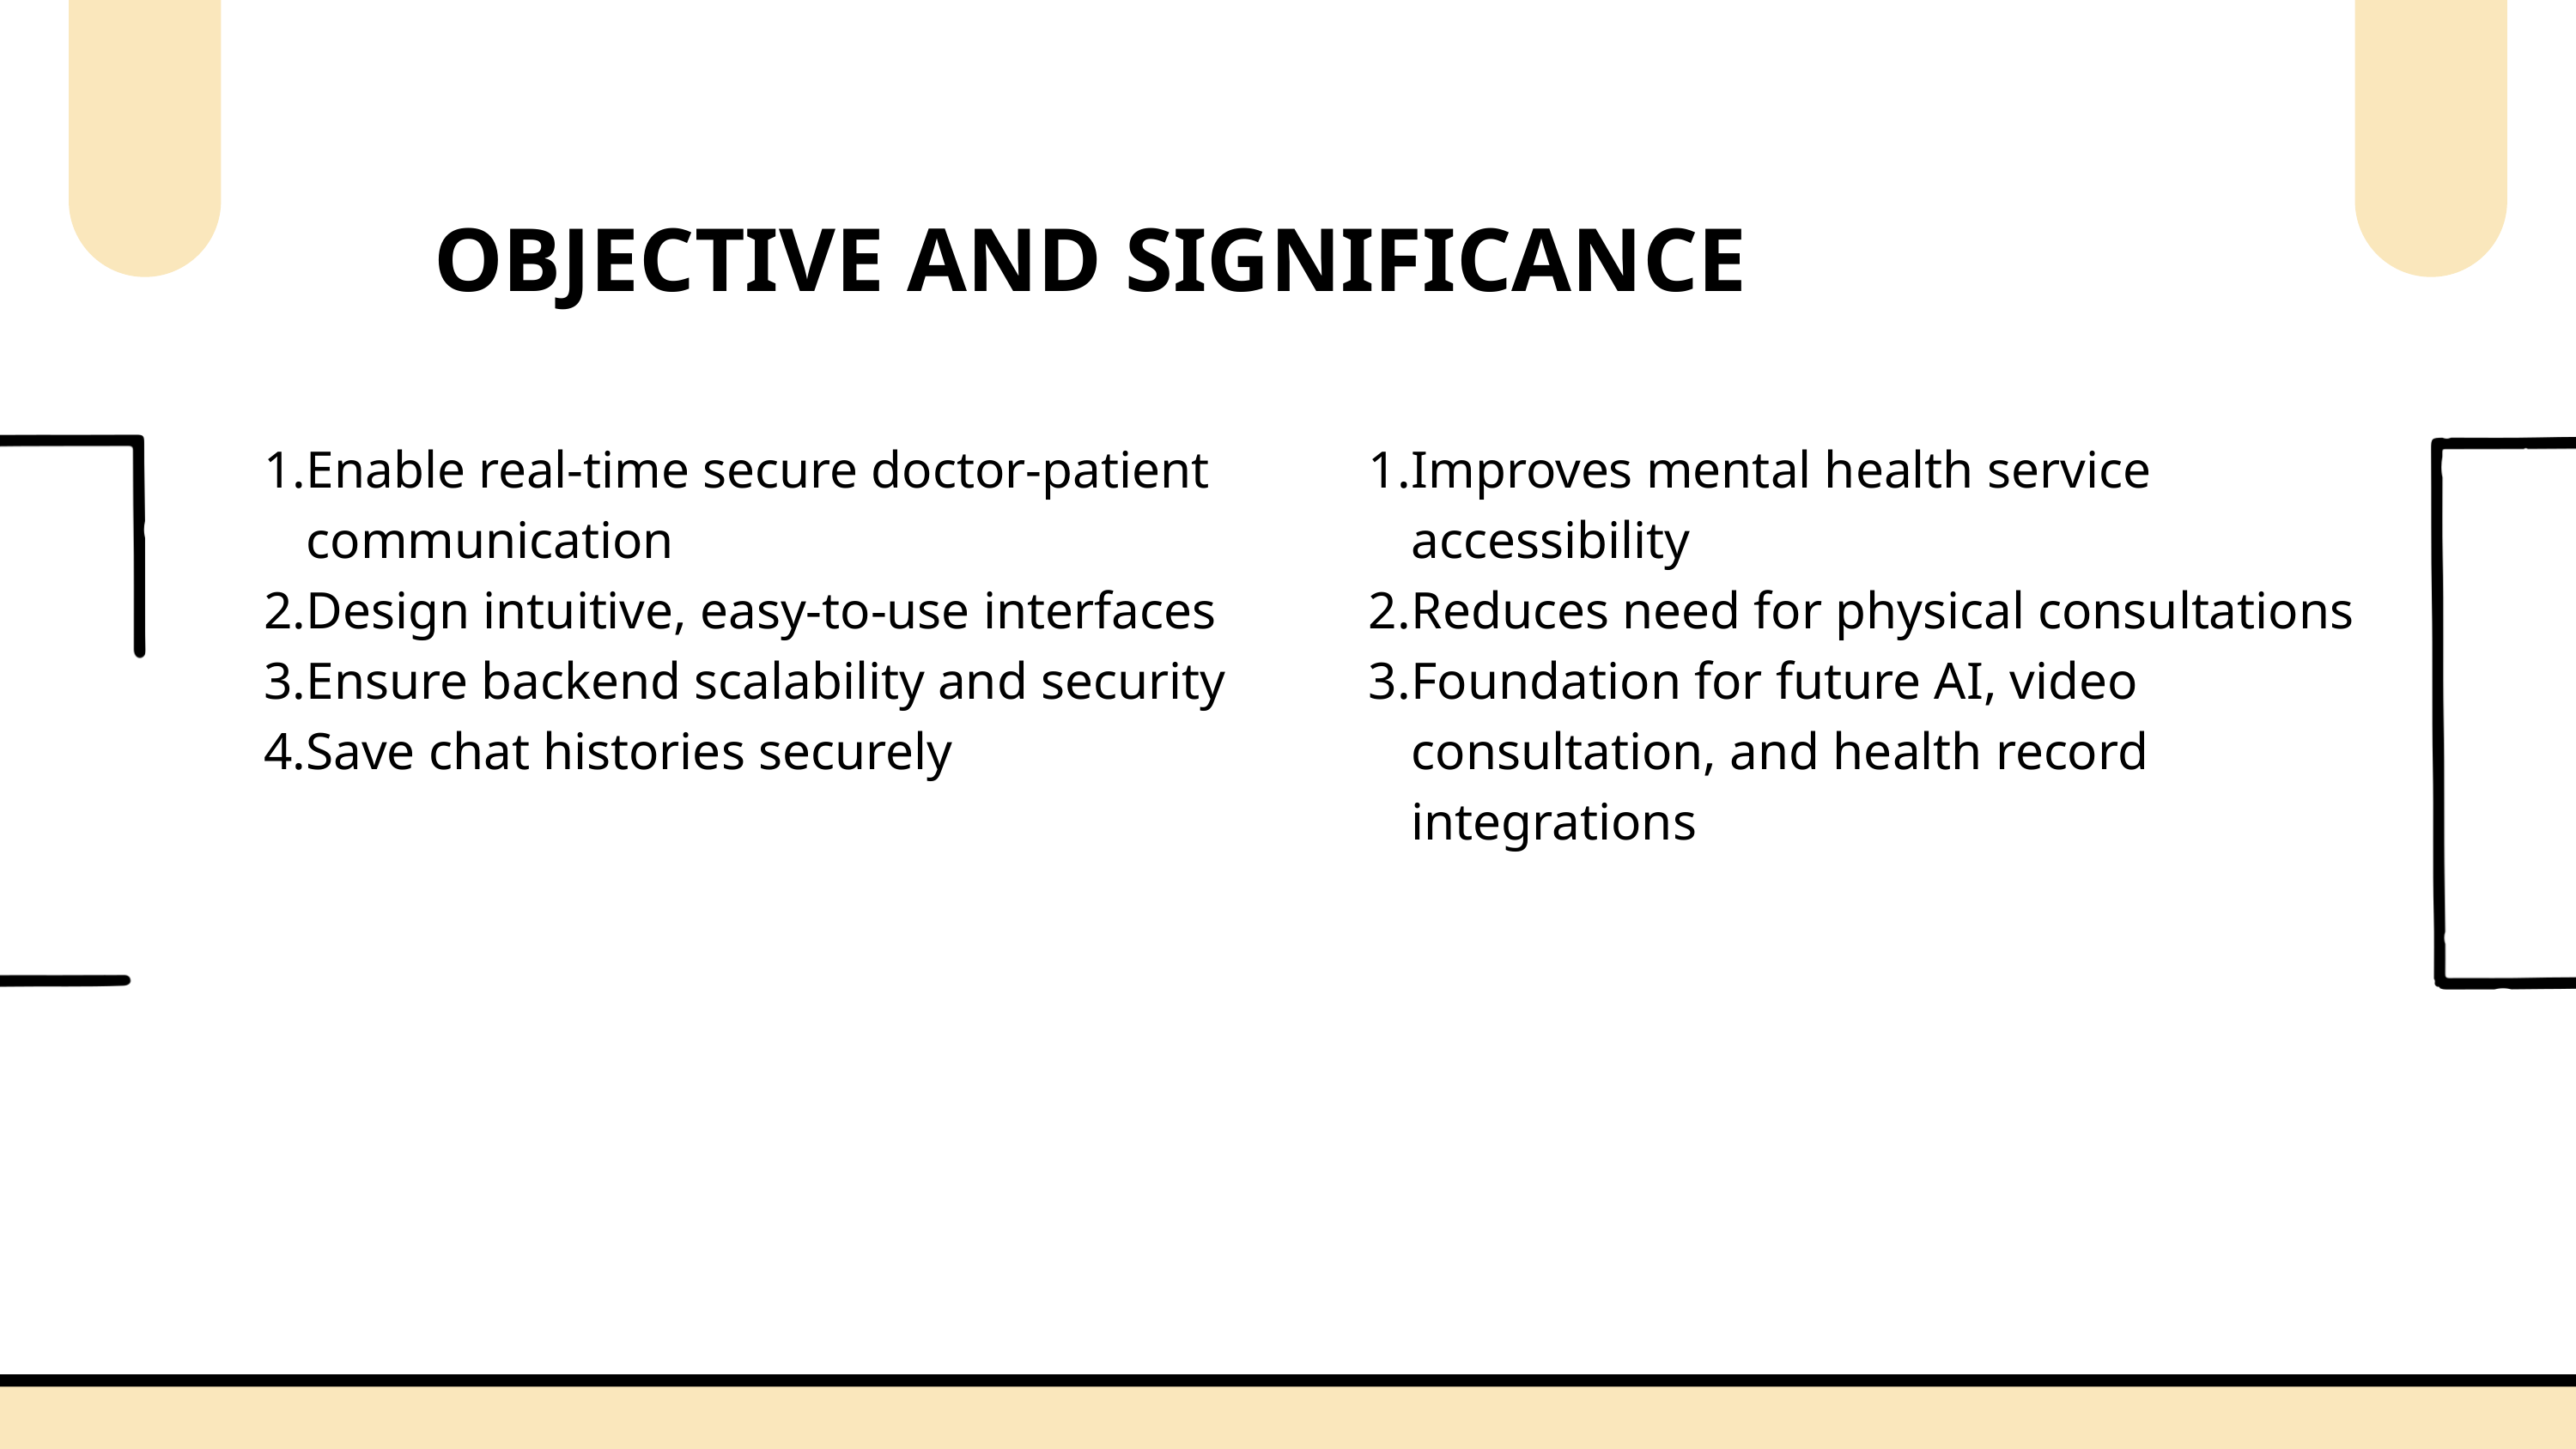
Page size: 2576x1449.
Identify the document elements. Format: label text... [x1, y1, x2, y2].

text_box [0, 434, 146, 990]
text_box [2354, 0, 2508, 277]
text_box Enable real-time secure doctor-patient communication Design intuitive, easy-to-use interfaces Ensure backend scalability and security Save chat histories securely [221, 427, 1288, 850]
text_box [2431, 434, 2576, 990]
text_box Improves mental health service accessibility Reduces need for physical consultations Foundation for future AI, video consultation, and health record integrations [1326, 427, 2393, 920]
text_box OBJECTIVE AND SIGNIFICANCE [371, 186, 1811, 309]
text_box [0, 1379, 2576, 1449]
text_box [68, 0, 222, 277]
